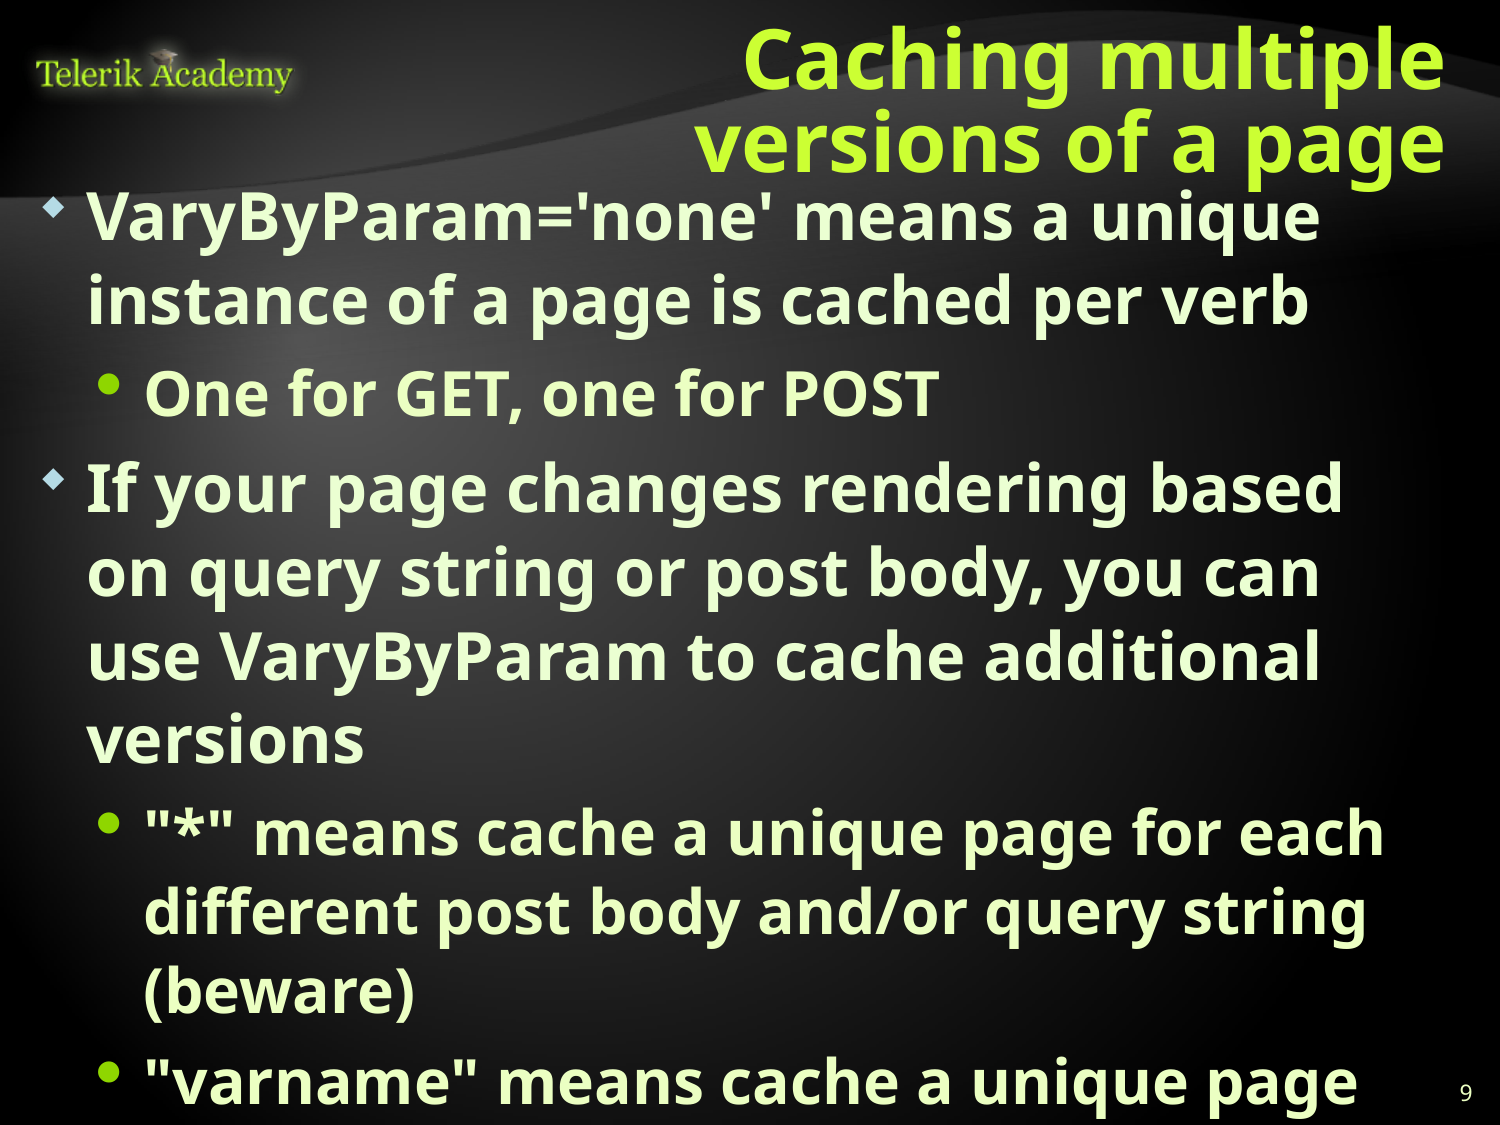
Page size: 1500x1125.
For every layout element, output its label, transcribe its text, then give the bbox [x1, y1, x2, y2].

title Caching multiple versions of a page [300, 37, 1463, 162]
slide_number 9 [1412, 1074, 1488, 1113]
picture [0, 0, 1500, 1125]
list VaryByParam='none' means a unique instance of a page is cached per verb One for GET, one for POST If your page changes rendering based on query string or post body, you can use VaryByParam to cache additional versions "*" means cache a unique page for each different post body and/or query string (beware) "varname" means cache a unique page for different values of this variable (semi-colon delimited list for multiple variables) [24, 162, 1463, 1113]
